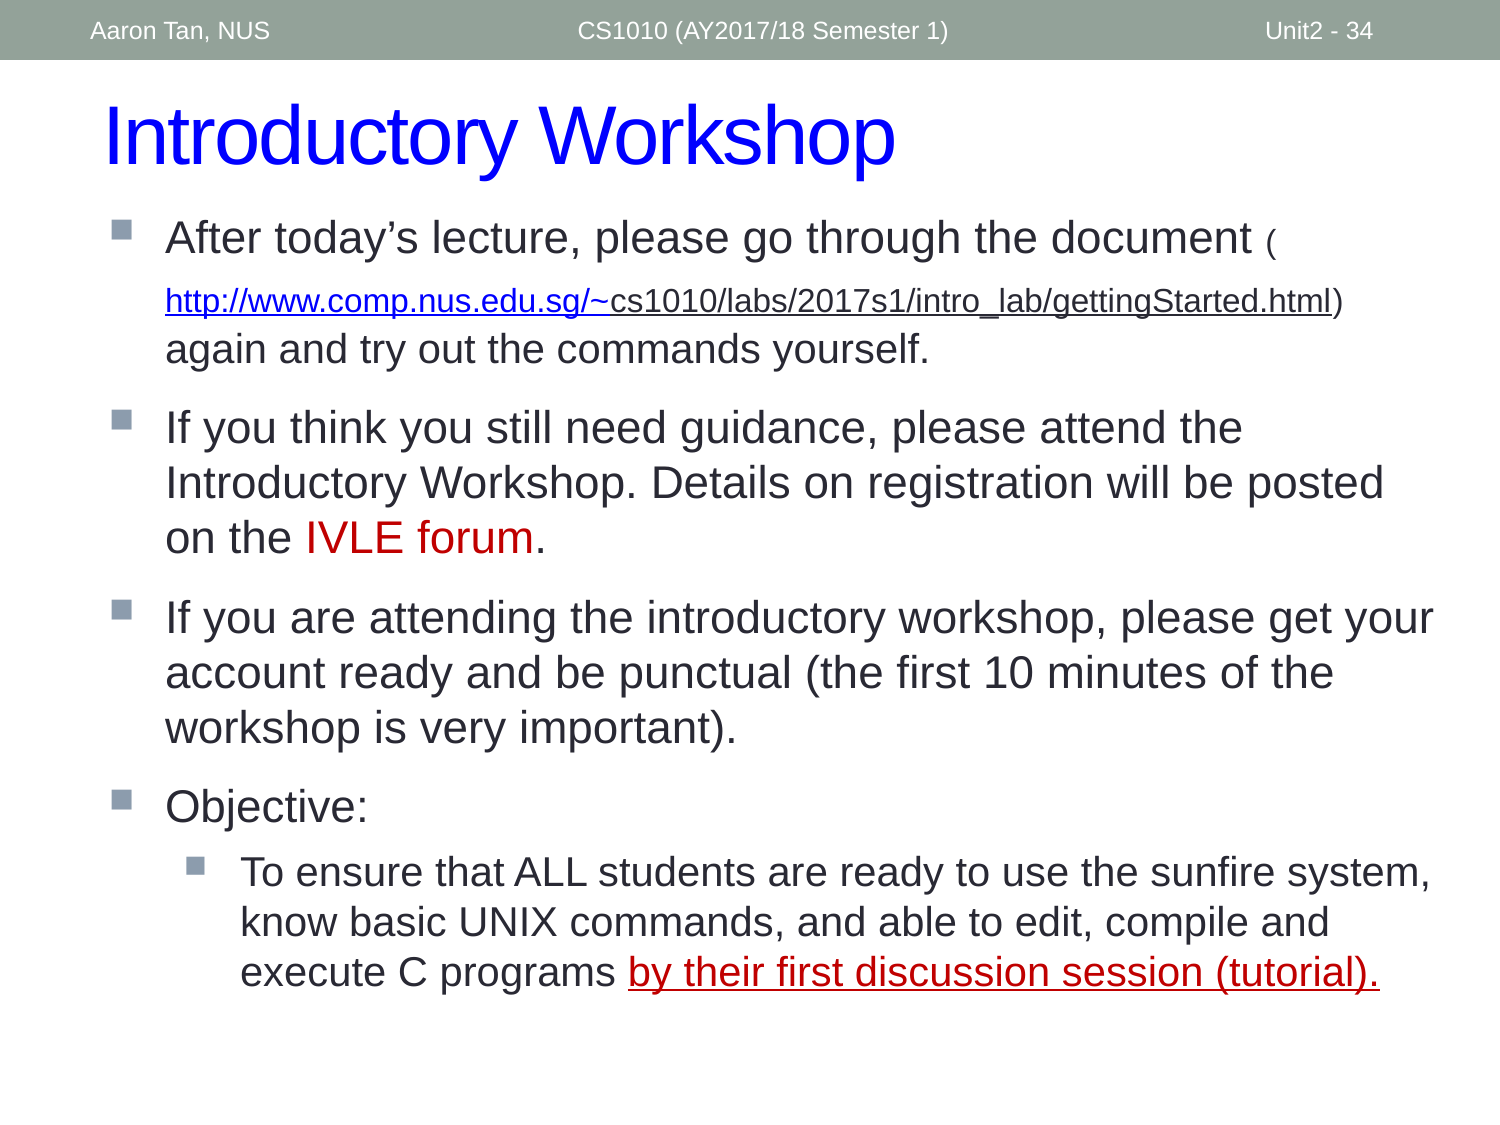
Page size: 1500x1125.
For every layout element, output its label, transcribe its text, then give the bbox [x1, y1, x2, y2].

title Introductory Workshop [87, 75, 1425, 188]
text_box After today’s lecture, please go through the document (http://www.comp.nus.edu.sg/~cs1010/labs/2017s1/intro_lab/gettingStarted.html) again and try out the commands yourself. If you think you still need guidance, please attend the Introductory Workshop. Details on registration will be posted on the IVLE forum. If you are attending the introductory workshop, please get your account ready and be punctual (the first 10 minutes of the workshop is very important). Objective: To ensure that ALL students are ready to use the sunfire system, know basic UNIX commands, and able to edit, compile and execute C programs by their first discussion session (tutorial). [93, 199, 1457, 1079]
footer CS1010 (AY2017/18 Semester 1) [562, 3, 1238, 57]
slide_number Aaron Tan, NUS [75, 3, 550, 57]
slide_number Unit2 - 34 [1250, 3, 1425, 57]
